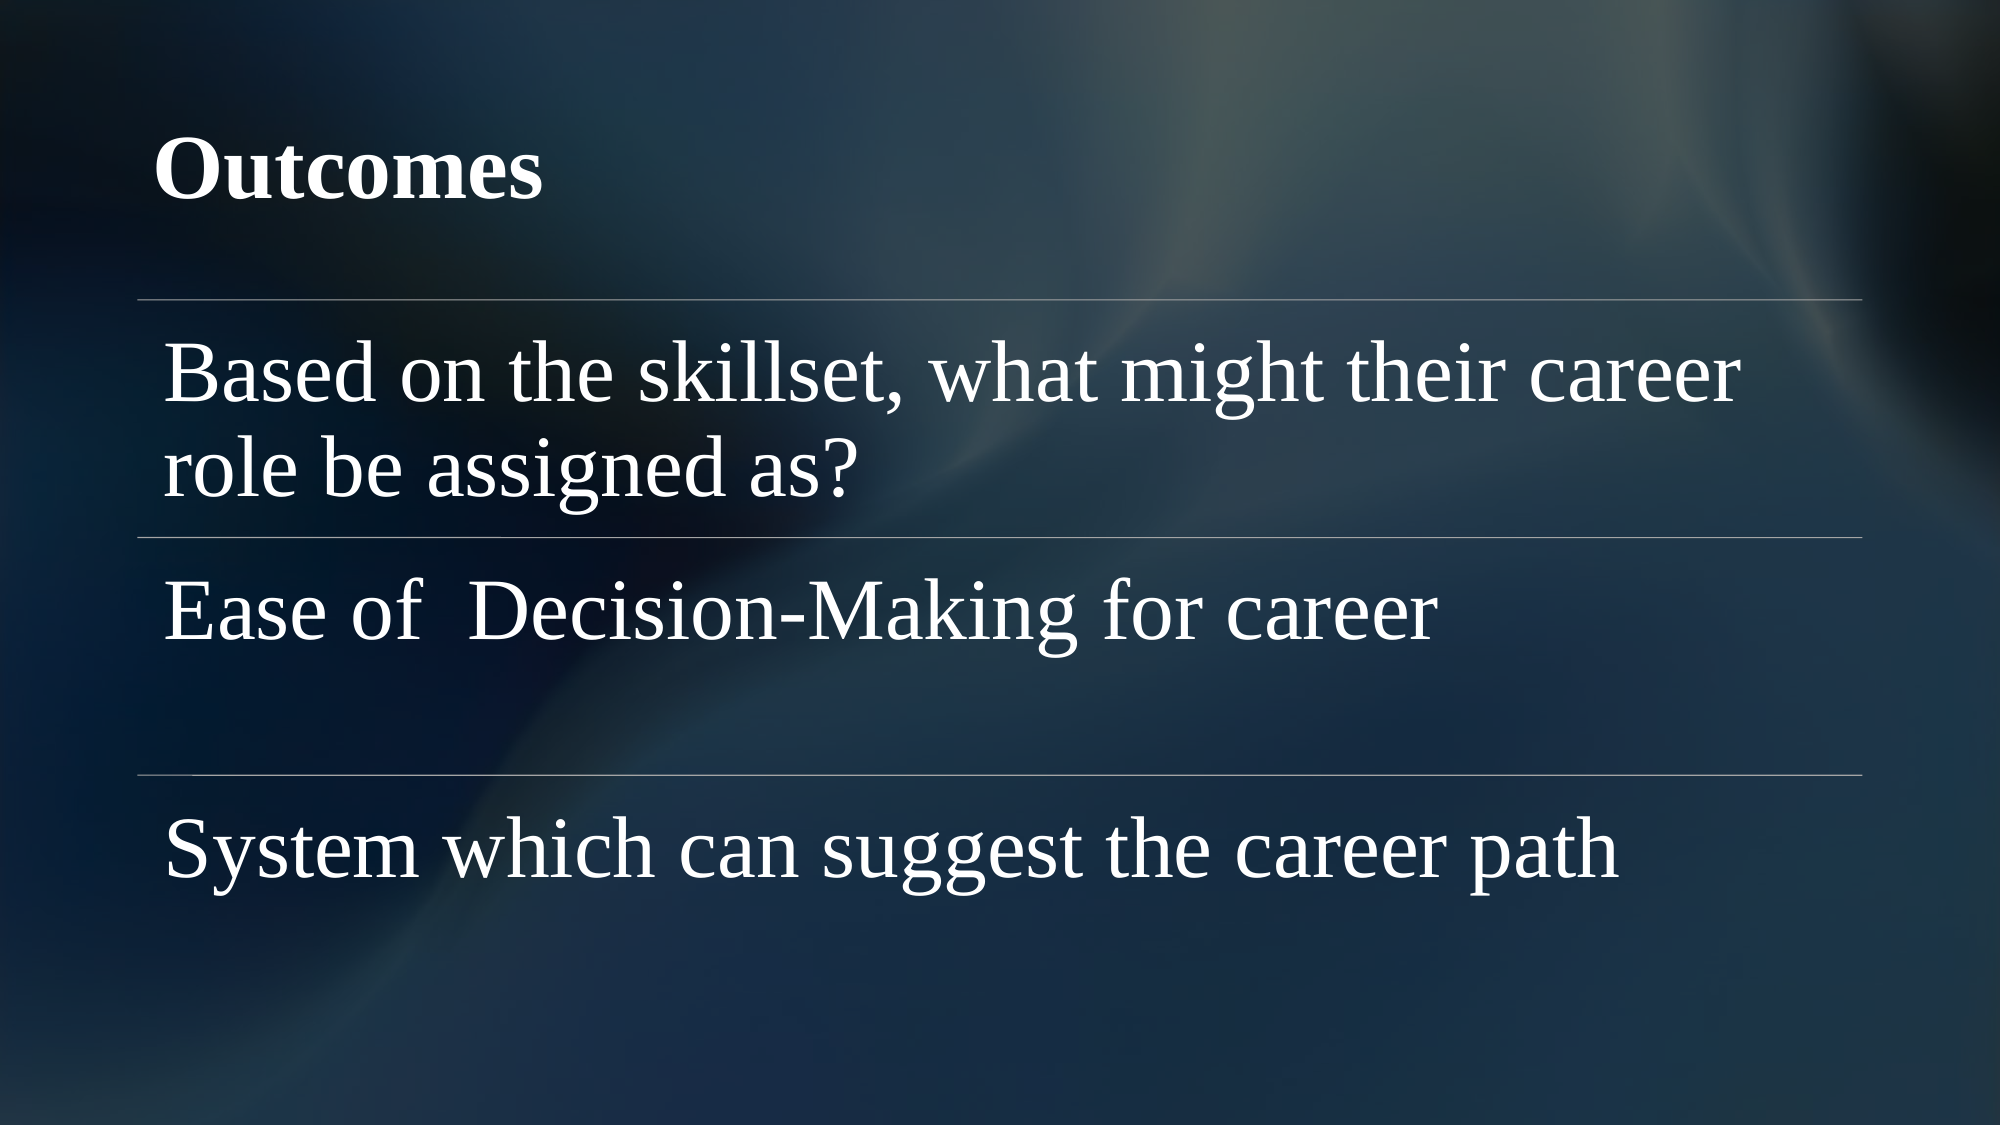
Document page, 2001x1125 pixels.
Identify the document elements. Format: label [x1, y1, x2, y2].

list [137, 299, 1863, 1014]
picture [0, 0, 2000, 1125]
